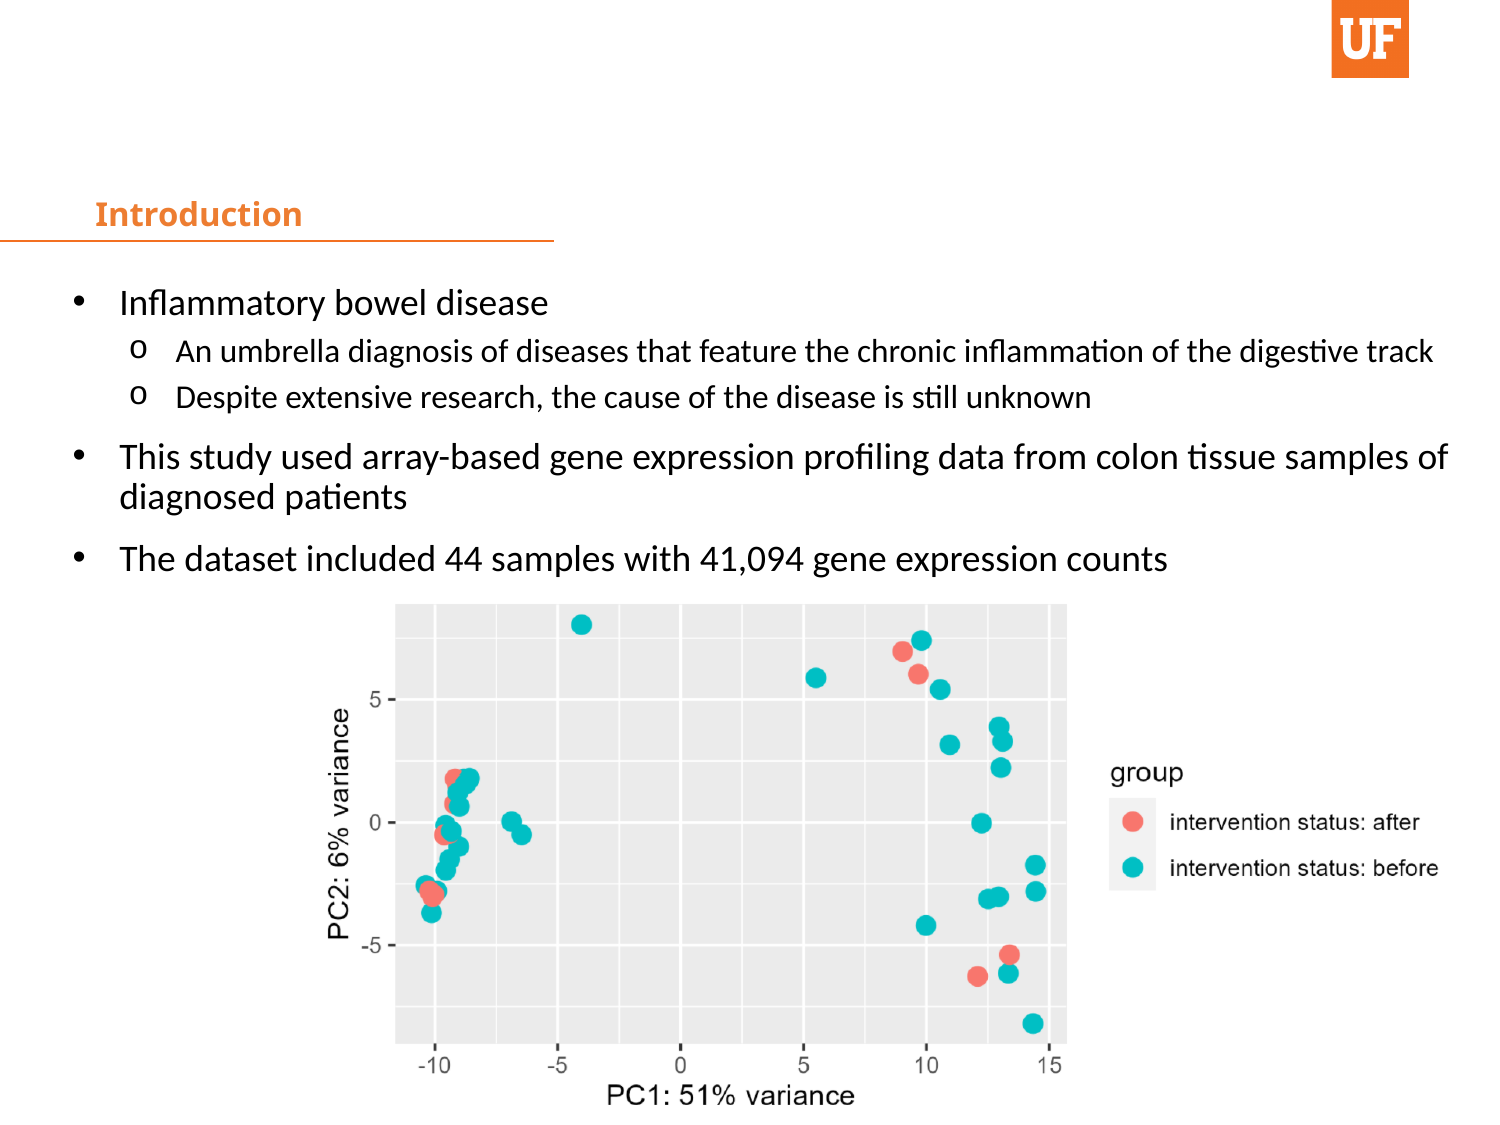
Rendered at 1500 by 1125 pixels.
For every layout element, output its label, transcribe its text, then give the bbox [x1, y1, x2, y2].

picture [317, 597, 1443, 1108]
list Inflammatory bowel disease An umbrella diagnosis of diseases that feature the chronic inflammation of the digestive track Despite extensive research, the cause of the disease is still unknown This study used array-based gene expression profiling data from colon tissue samples of diagnosed patients The dataset included 44 samples with 41,094 gene expression counts [57, 275, 1483, 1043]
title Introduction [80, 80, 1375, 241]
